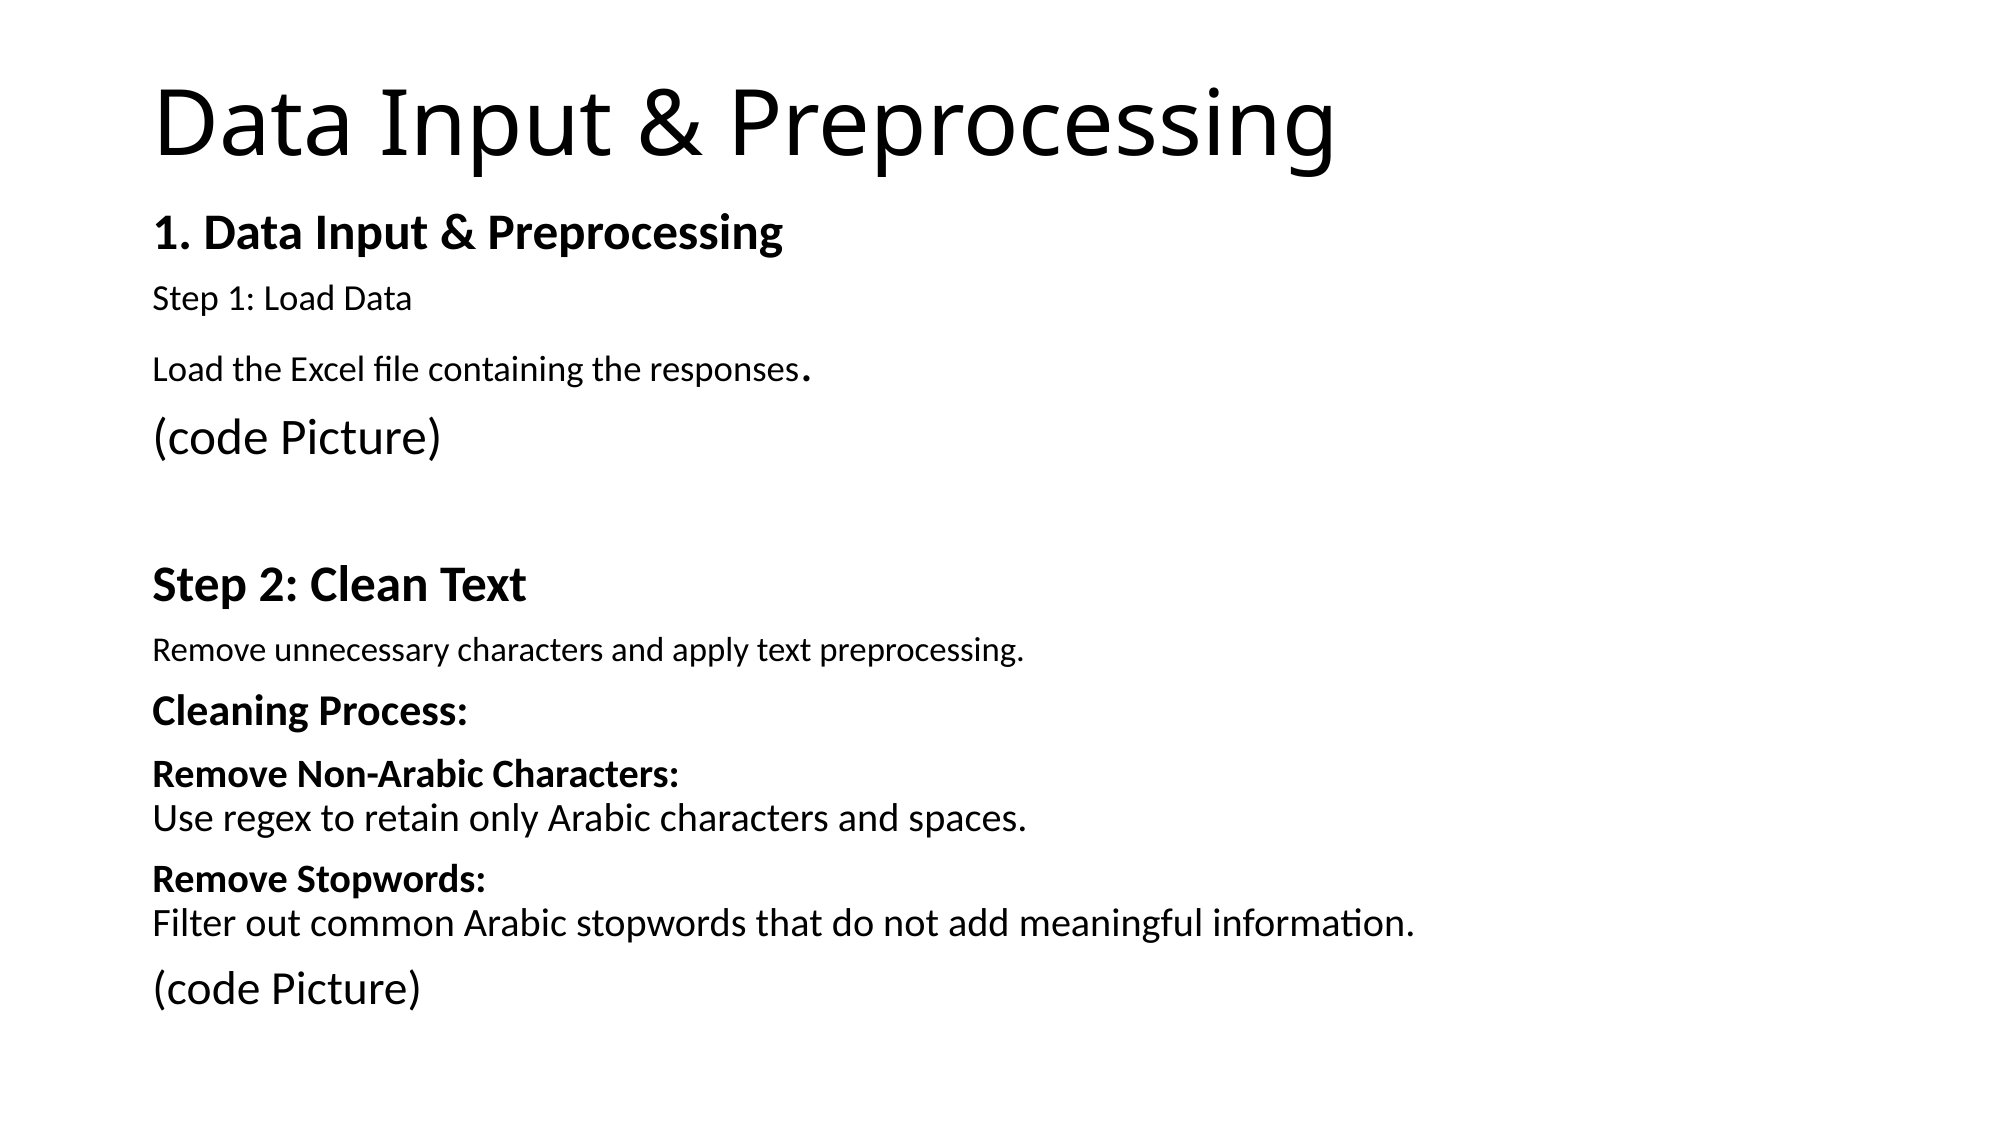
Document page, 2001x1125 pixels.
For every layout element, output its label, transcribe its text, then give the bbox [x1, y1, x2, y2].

list 1. Data Input & Preprocessing Step 1: Load Data Load the Excel file containing the responses. (code Picture) Step 2: Clean Text Remove unnecessary characters and apply text preprocessing. Cleaning Process: Remove Non-Arabic Characters: Use regex to retain only Arabic characters and spaces. Remove Stopwords: Filter out common Arabic stopwords that do not add meaningful information. (code Picture) [137, 197, 1863, 1023]
title Data Input & Preprocessing [137, 23, 1863, 197]
